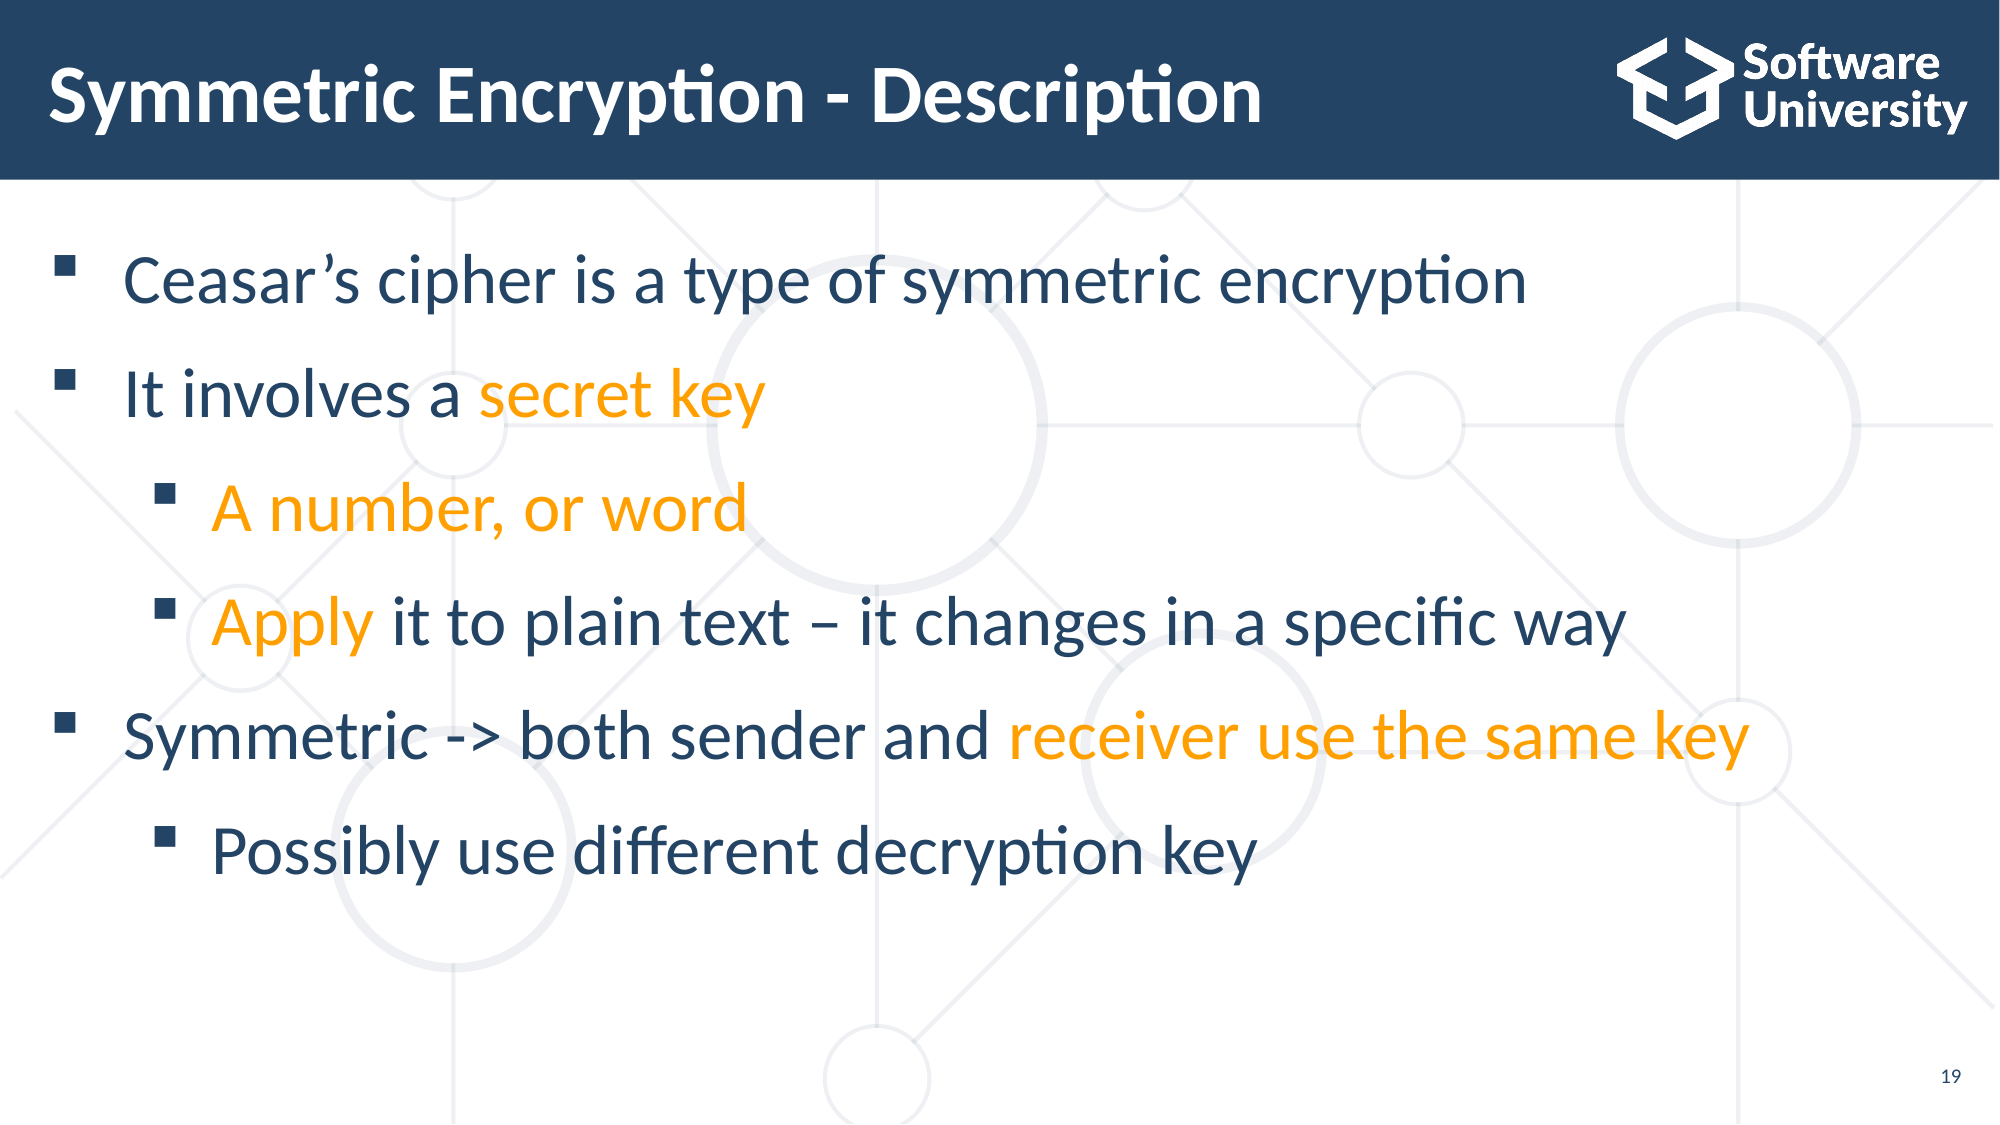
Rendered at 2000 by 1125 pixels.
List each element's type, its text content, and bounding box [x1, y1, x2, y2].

title Symmetric Encryption - Description [31, 16, 1591, 162]
picture [1617, 37, 1968, 140]
list Ceasar’s cipher is a type of symmetric encryption It involves a secret key A number, or word Apply it to plain text – it changes in a specific way Symmetric -> both sender and receiver use the same key Possibly use different decryption key [31, 222, 1970, 1076]
slide_number 19 [1896, 1049, 1968, 1101]
